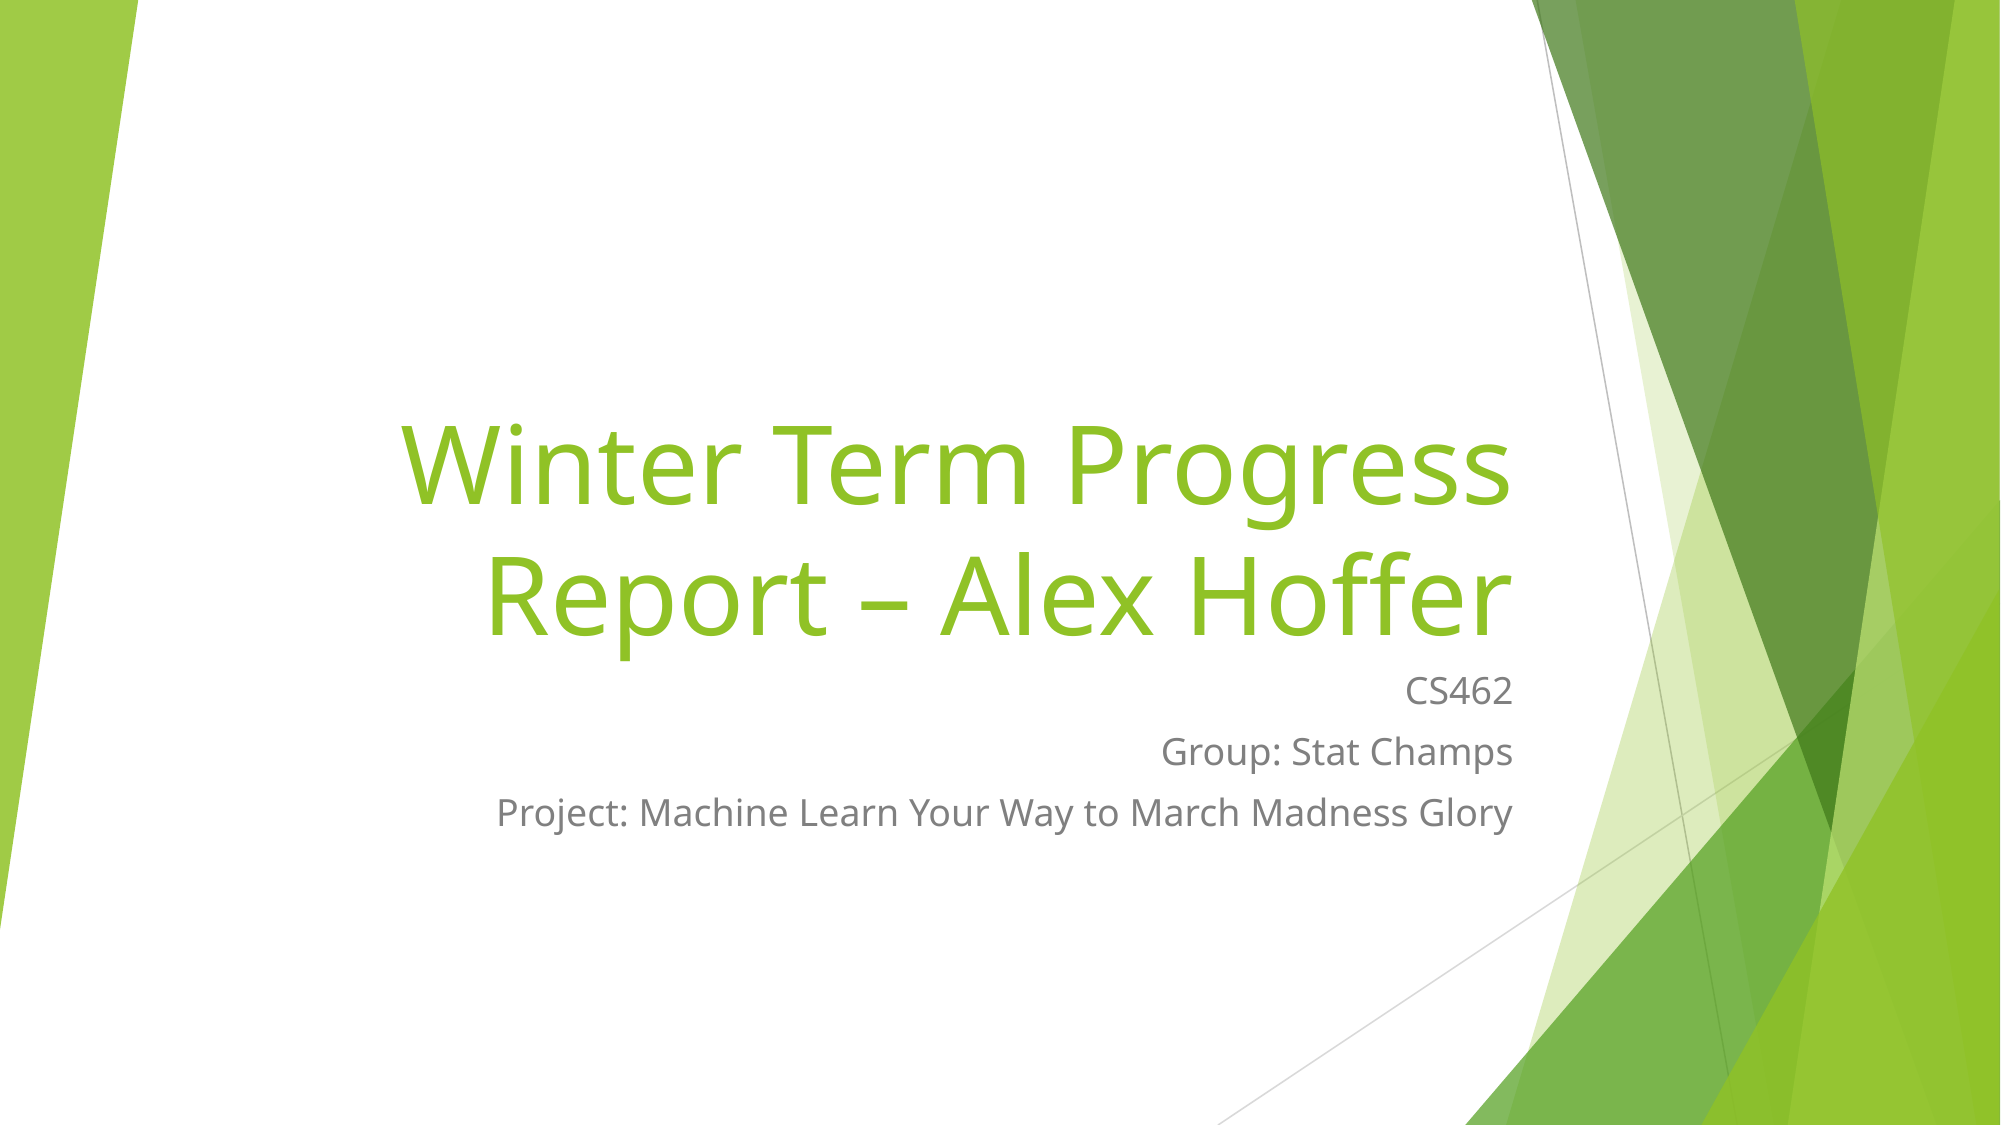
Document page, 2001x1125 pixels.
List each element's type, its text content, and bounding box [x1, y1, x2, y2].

title Winter Term Progress Report – Alex Hoffer [246, 393, 1522, 663]
subtitle CS462 Group: Stat Champs Project: Machine Learn Your Way to March Madness Glory [246, 663, 1522, 845]
